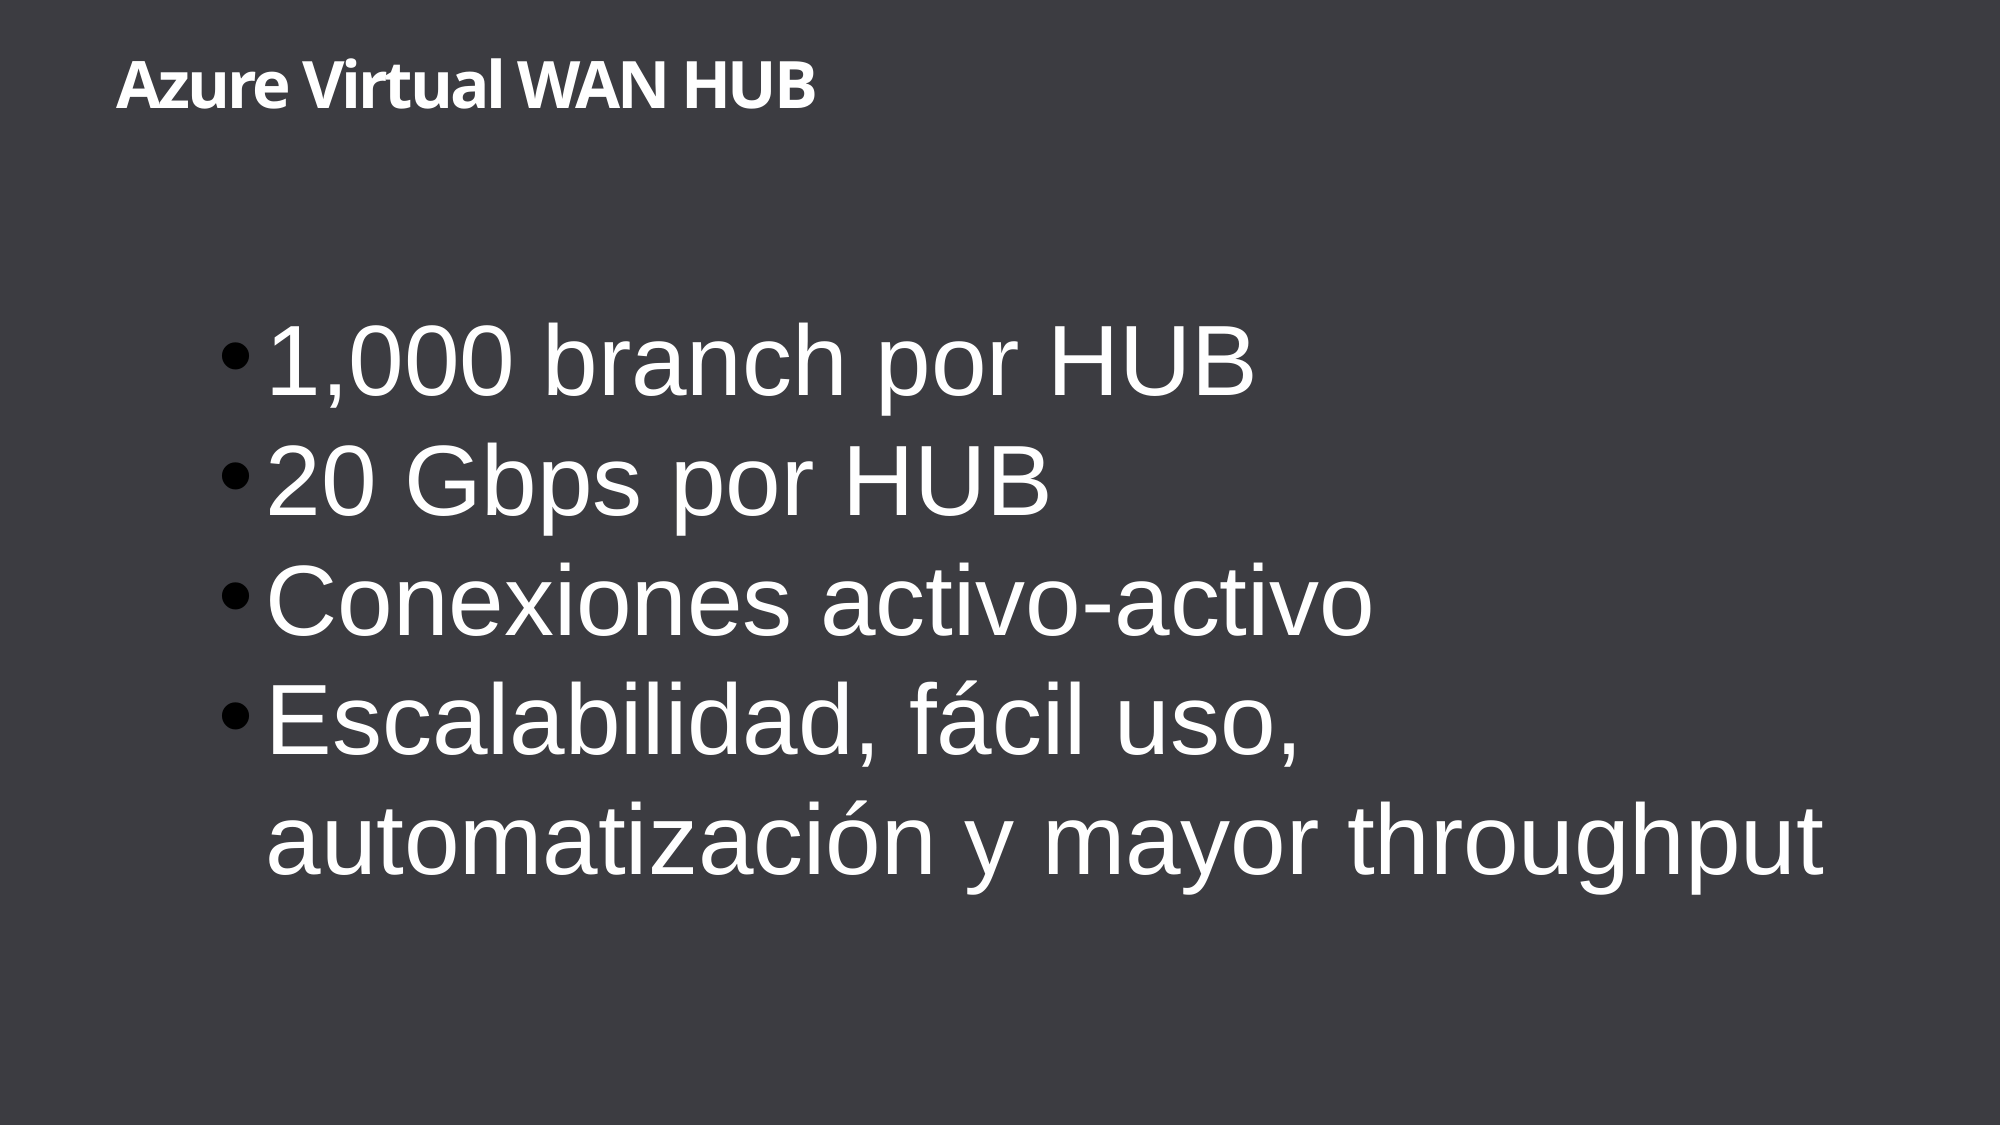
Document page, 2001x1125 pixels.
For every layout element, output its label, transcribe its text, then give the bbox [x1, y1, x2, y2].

text_box 1,000 branch por HUB 20 Gbps por HUB Conexiones activo-activo Escalabilidad, fácil uso, automatización y mayor throughput [204, 287, 1950, 903]
